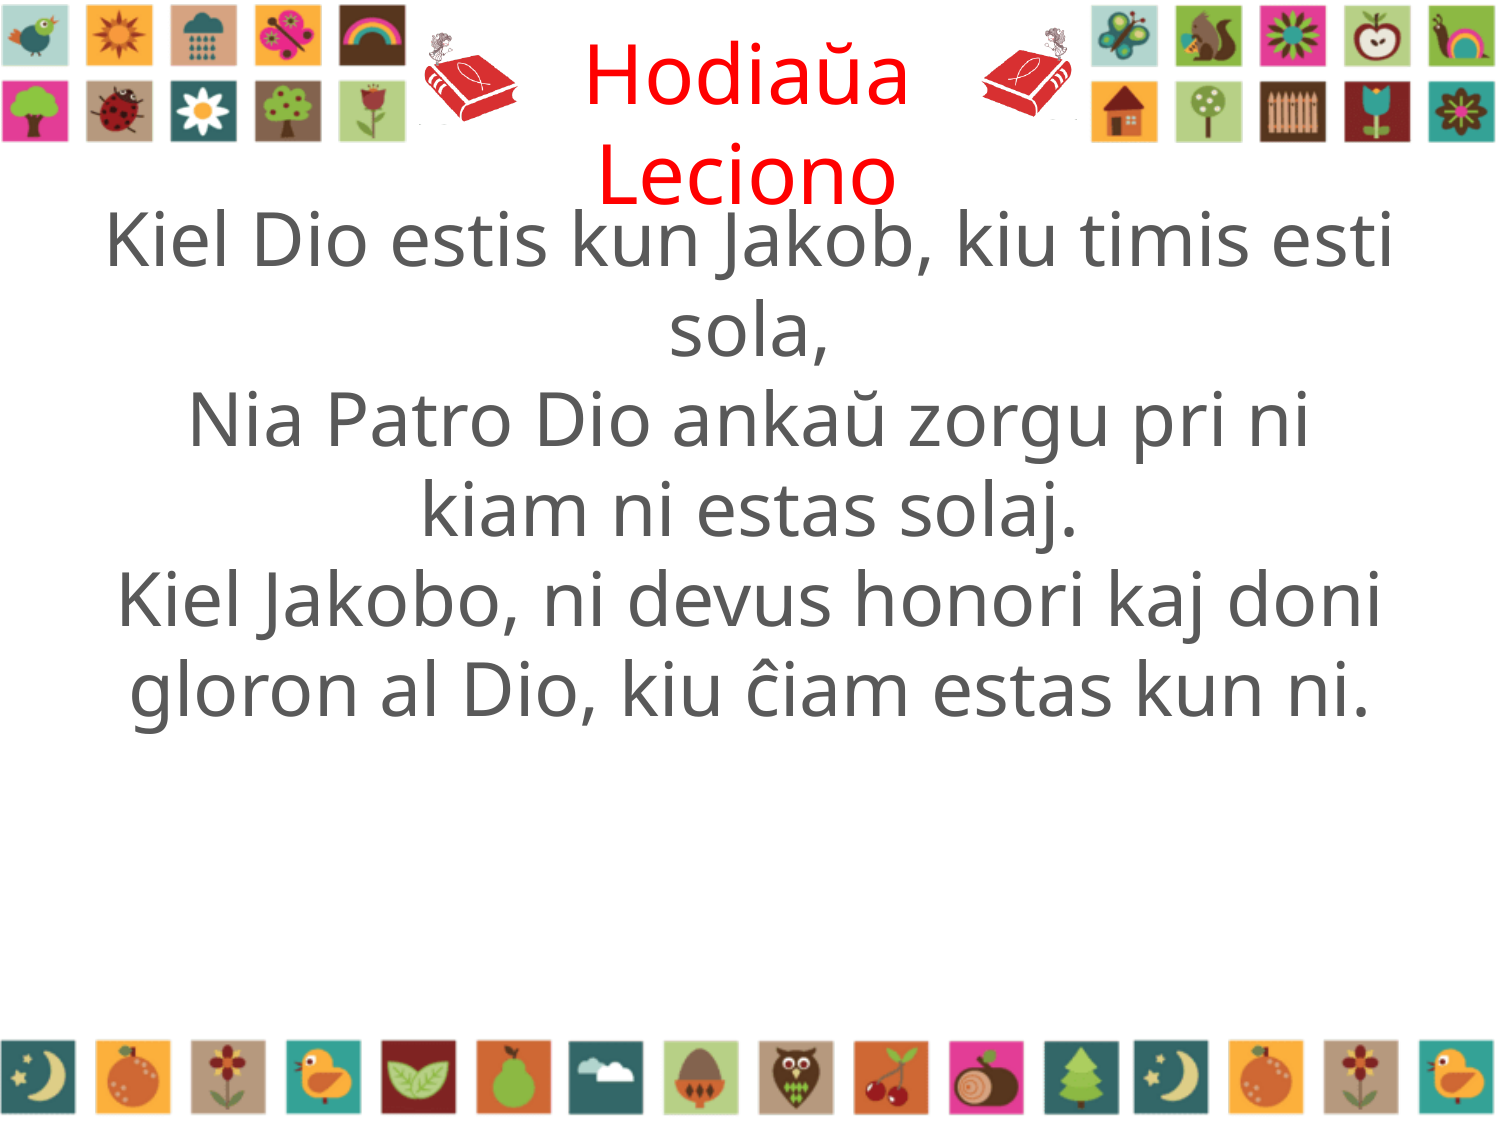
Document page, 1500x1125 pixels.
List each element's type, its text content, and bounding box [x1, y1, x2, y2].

picture [0, 3, 550, 150]
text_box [0, 1028, 1500, 1118]
picture [950, 3, 1500, 150]
text_box Kiel Dio estis kun Jakob, kiu timis esti sola, Nia Patro Dio ankaŭ zorgu pri ni kiam ni estas solaj. Kiel Jakobo, ni devus honori kaj doni gloron al Dio, kiu ĉiam estas kun ni. [76, 184, 1424, 830]
text_box Hodiaŭa Leciono [414, 13, 1080, 184]
